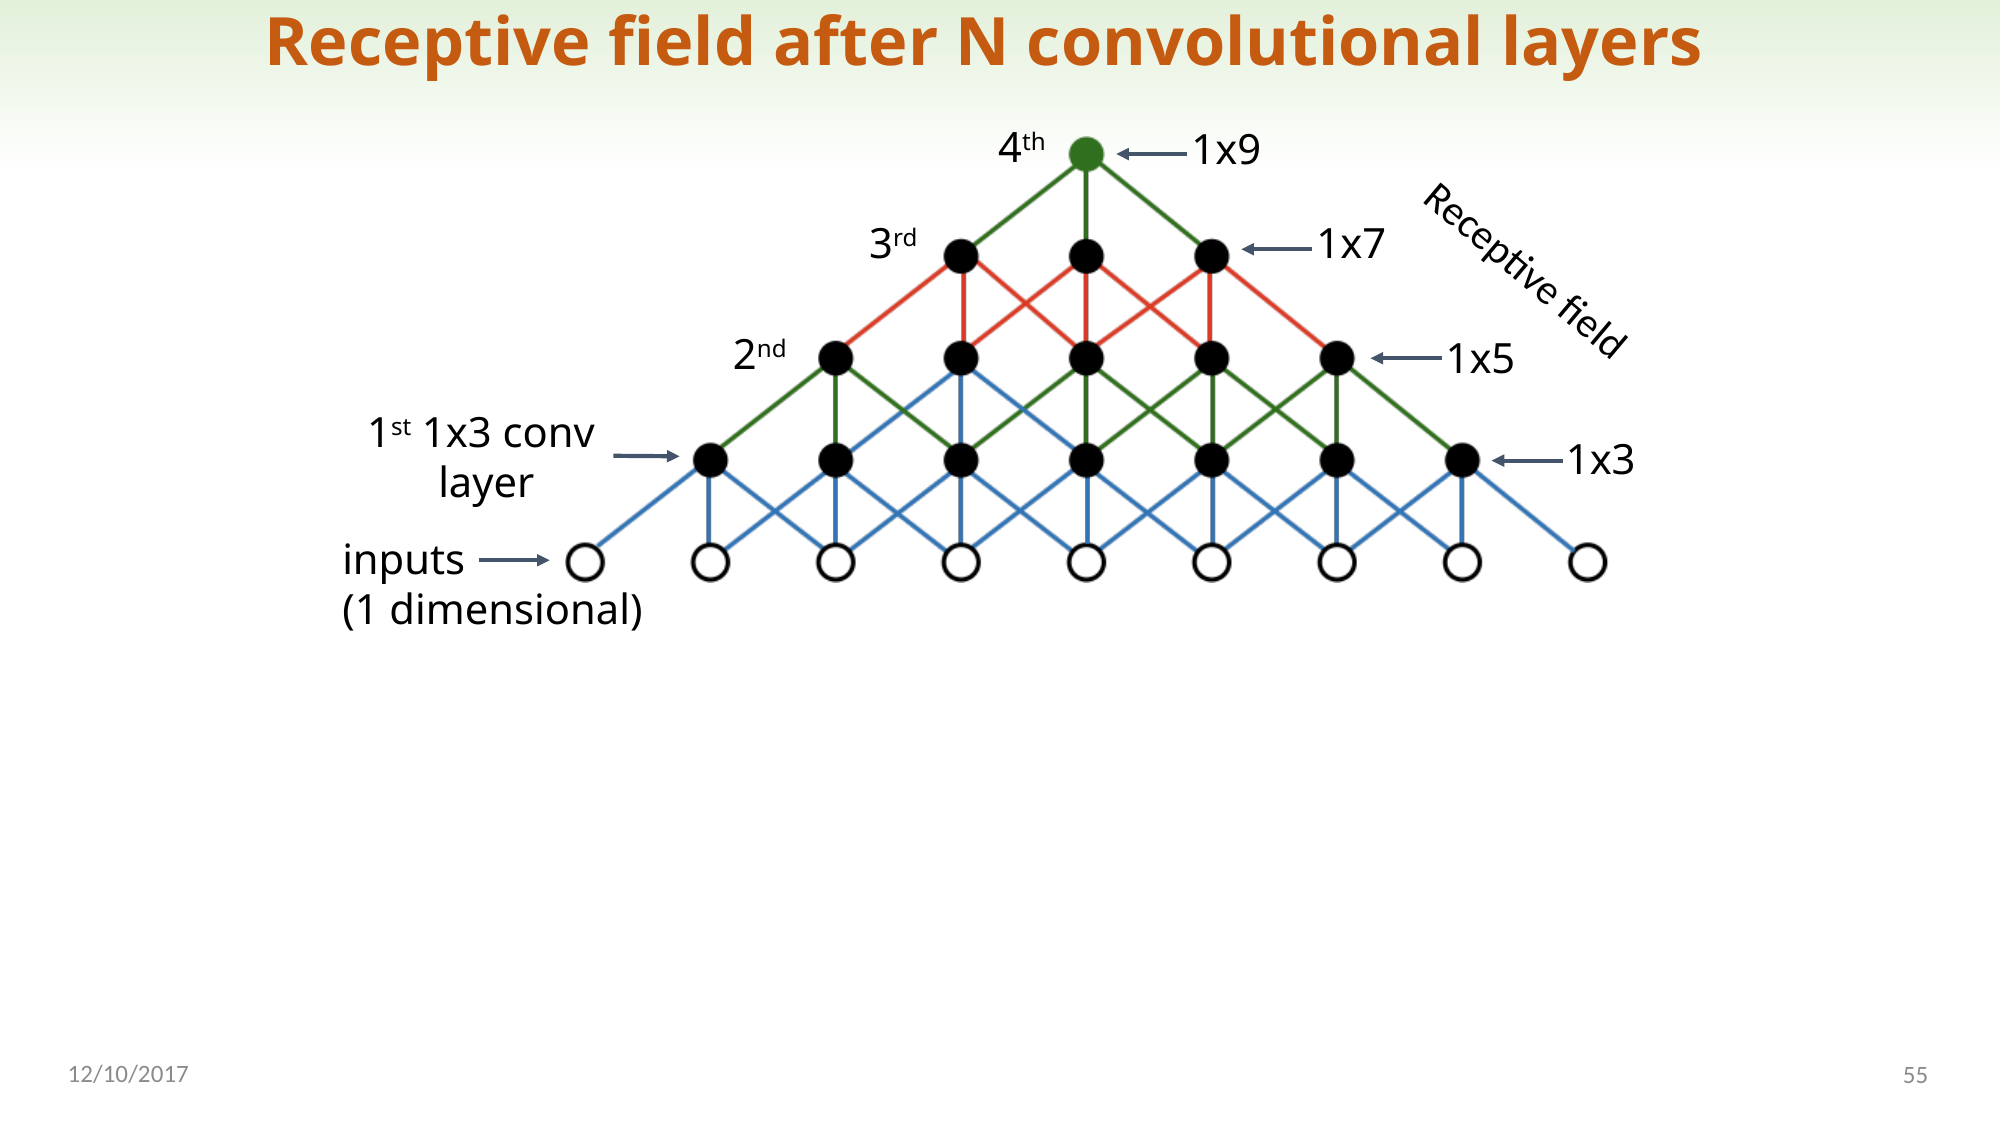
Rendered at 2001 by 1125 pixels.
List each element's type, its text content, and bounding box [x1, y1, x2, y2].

title Receptive field after N convolutional layers [249, 0, 1750, 102]
slide_number 55 [1493, 1044, 1944, 1104]
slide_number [52, 1042, 503, 1103]
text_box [349, 113, 1662, 692]
